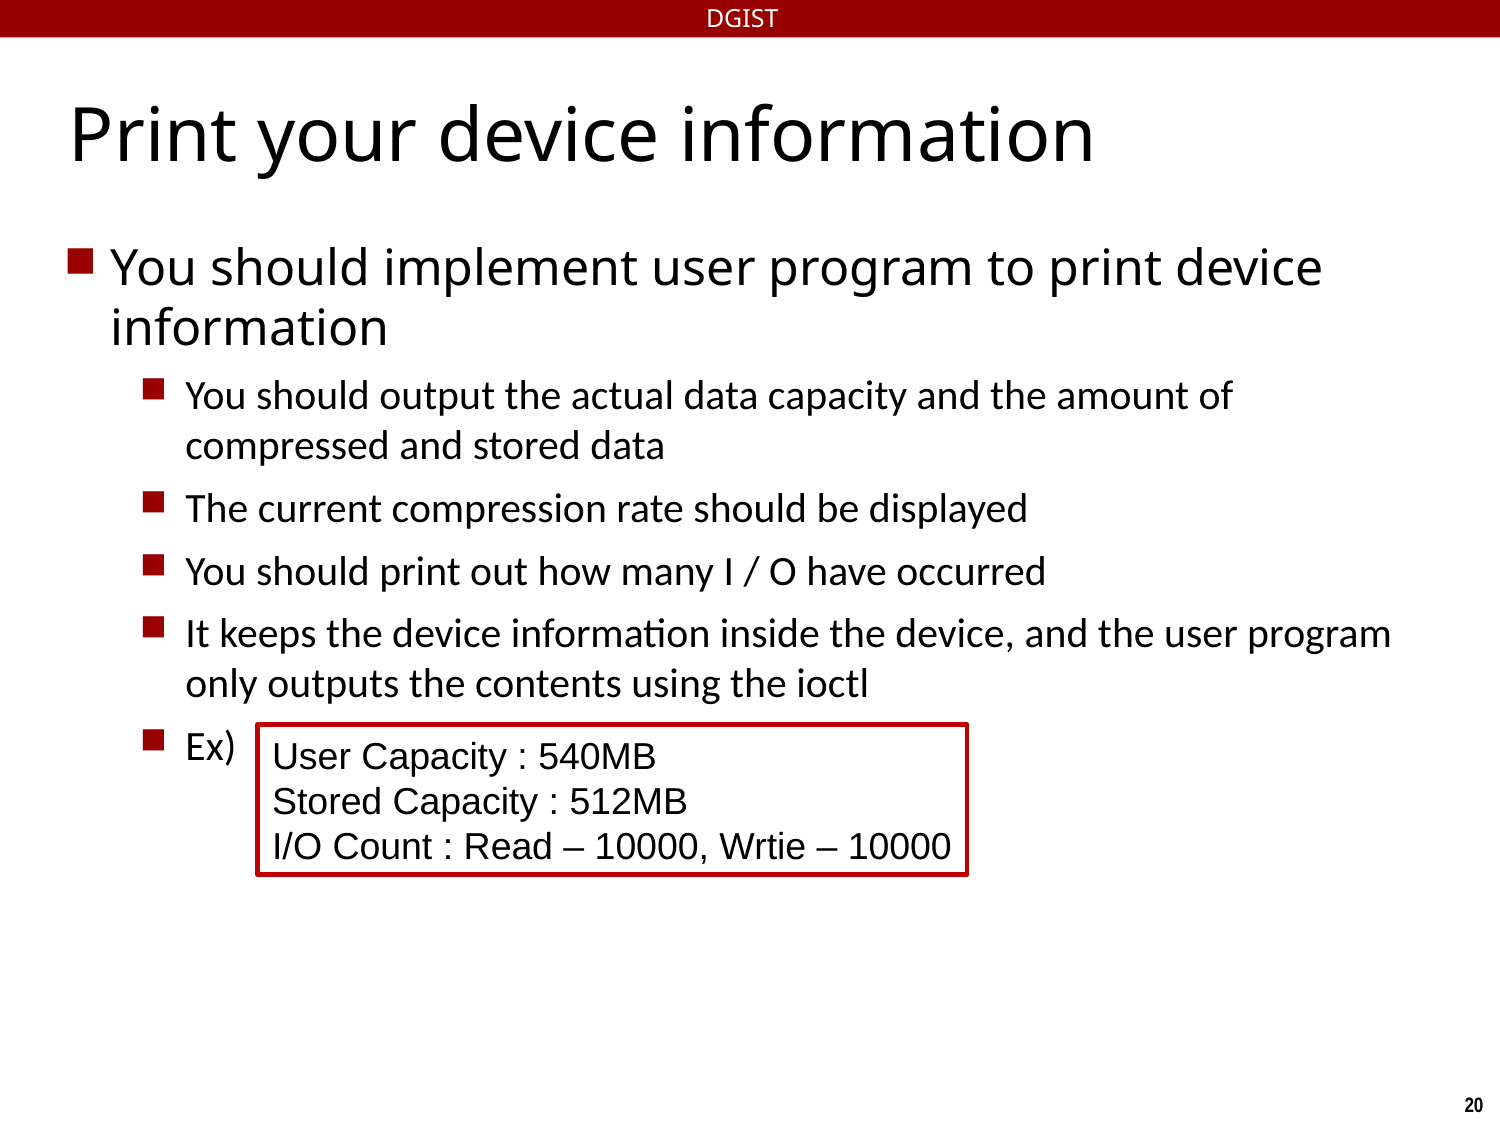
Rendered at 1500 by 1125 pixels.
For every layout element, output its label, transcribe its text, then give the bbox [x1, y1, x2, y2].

text_box You should implement user program to print device information You should output the actual data capacity and the amount of compressed and stored data The current compression rate should be displayed You should print out how many I / O have occurred It keeps the device information inside the device, and the user program only outputs the contents using the ioctl Ex) [62, 229, 1438, 1025]
text_box [0, 0, 1500, 38]
text_box Print your device information [62, 41, 1438, 221]
text_box User Capacity : 540MB Stored Capacity : 512MB I/O Count : Read – 10000, Wrtie – 10000 [257, 724, 968, 875]
text_box DGIST [706, 2, 796, 36]
